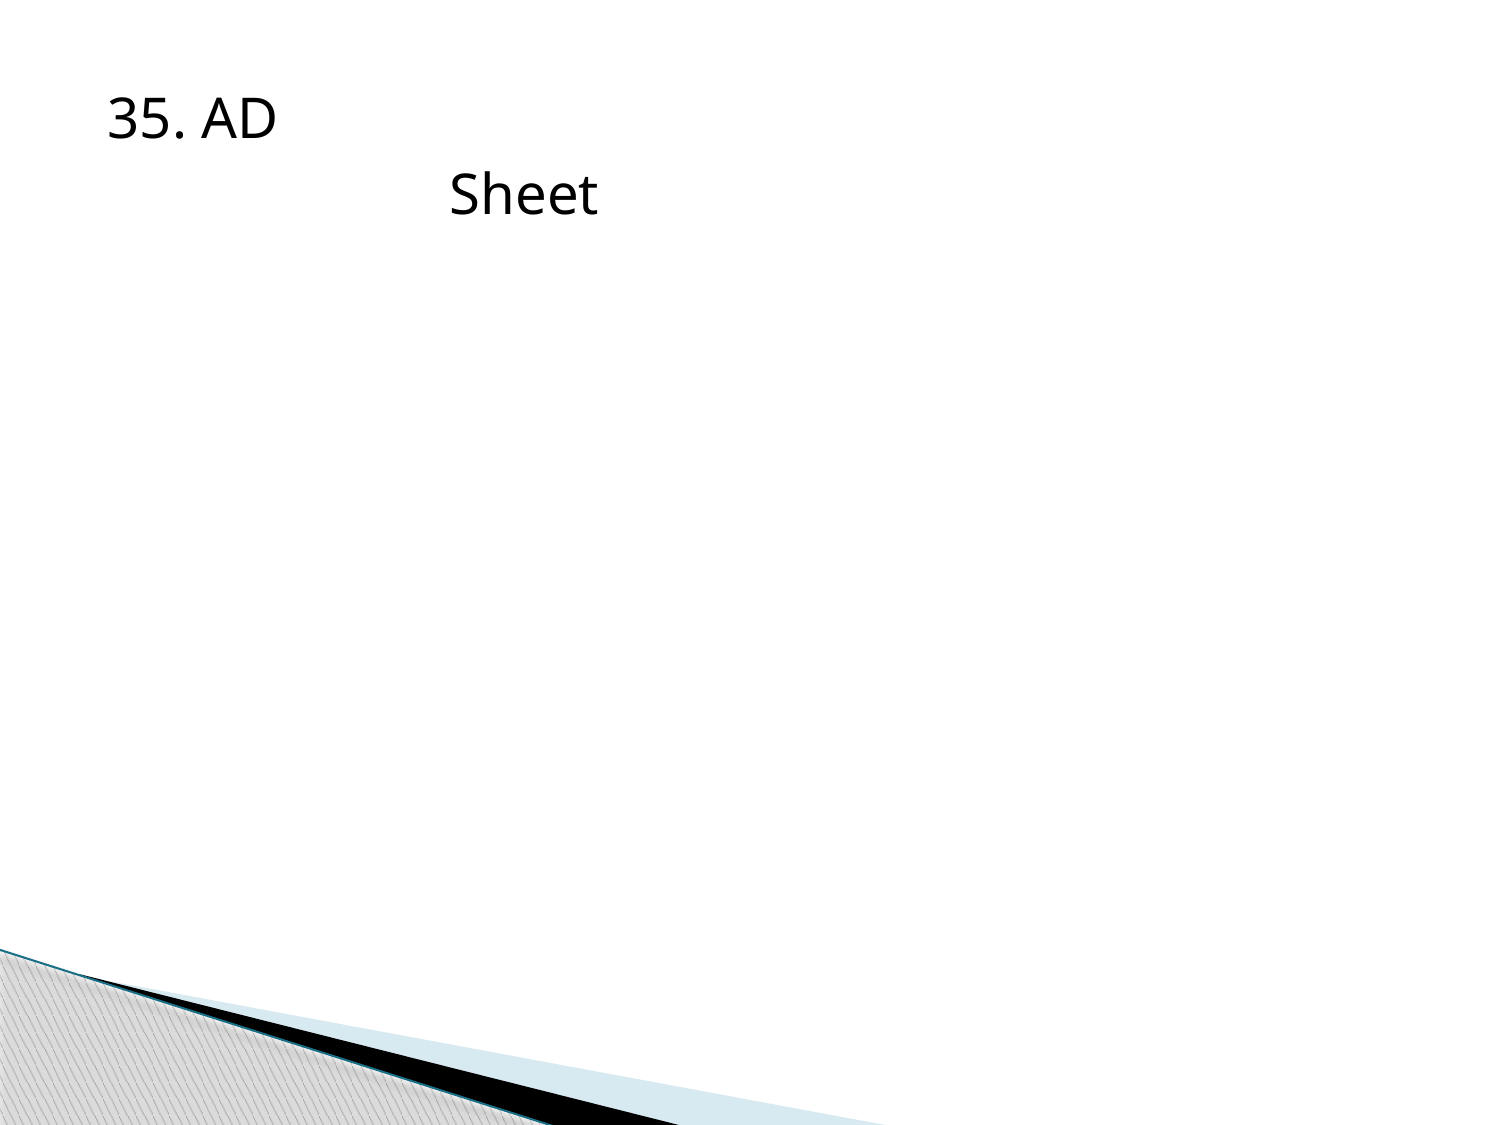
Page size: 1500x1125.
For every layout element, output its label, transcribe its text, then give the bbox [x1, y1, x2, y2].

list 35. AD Sheet [75, 75, 1425, 1005]
